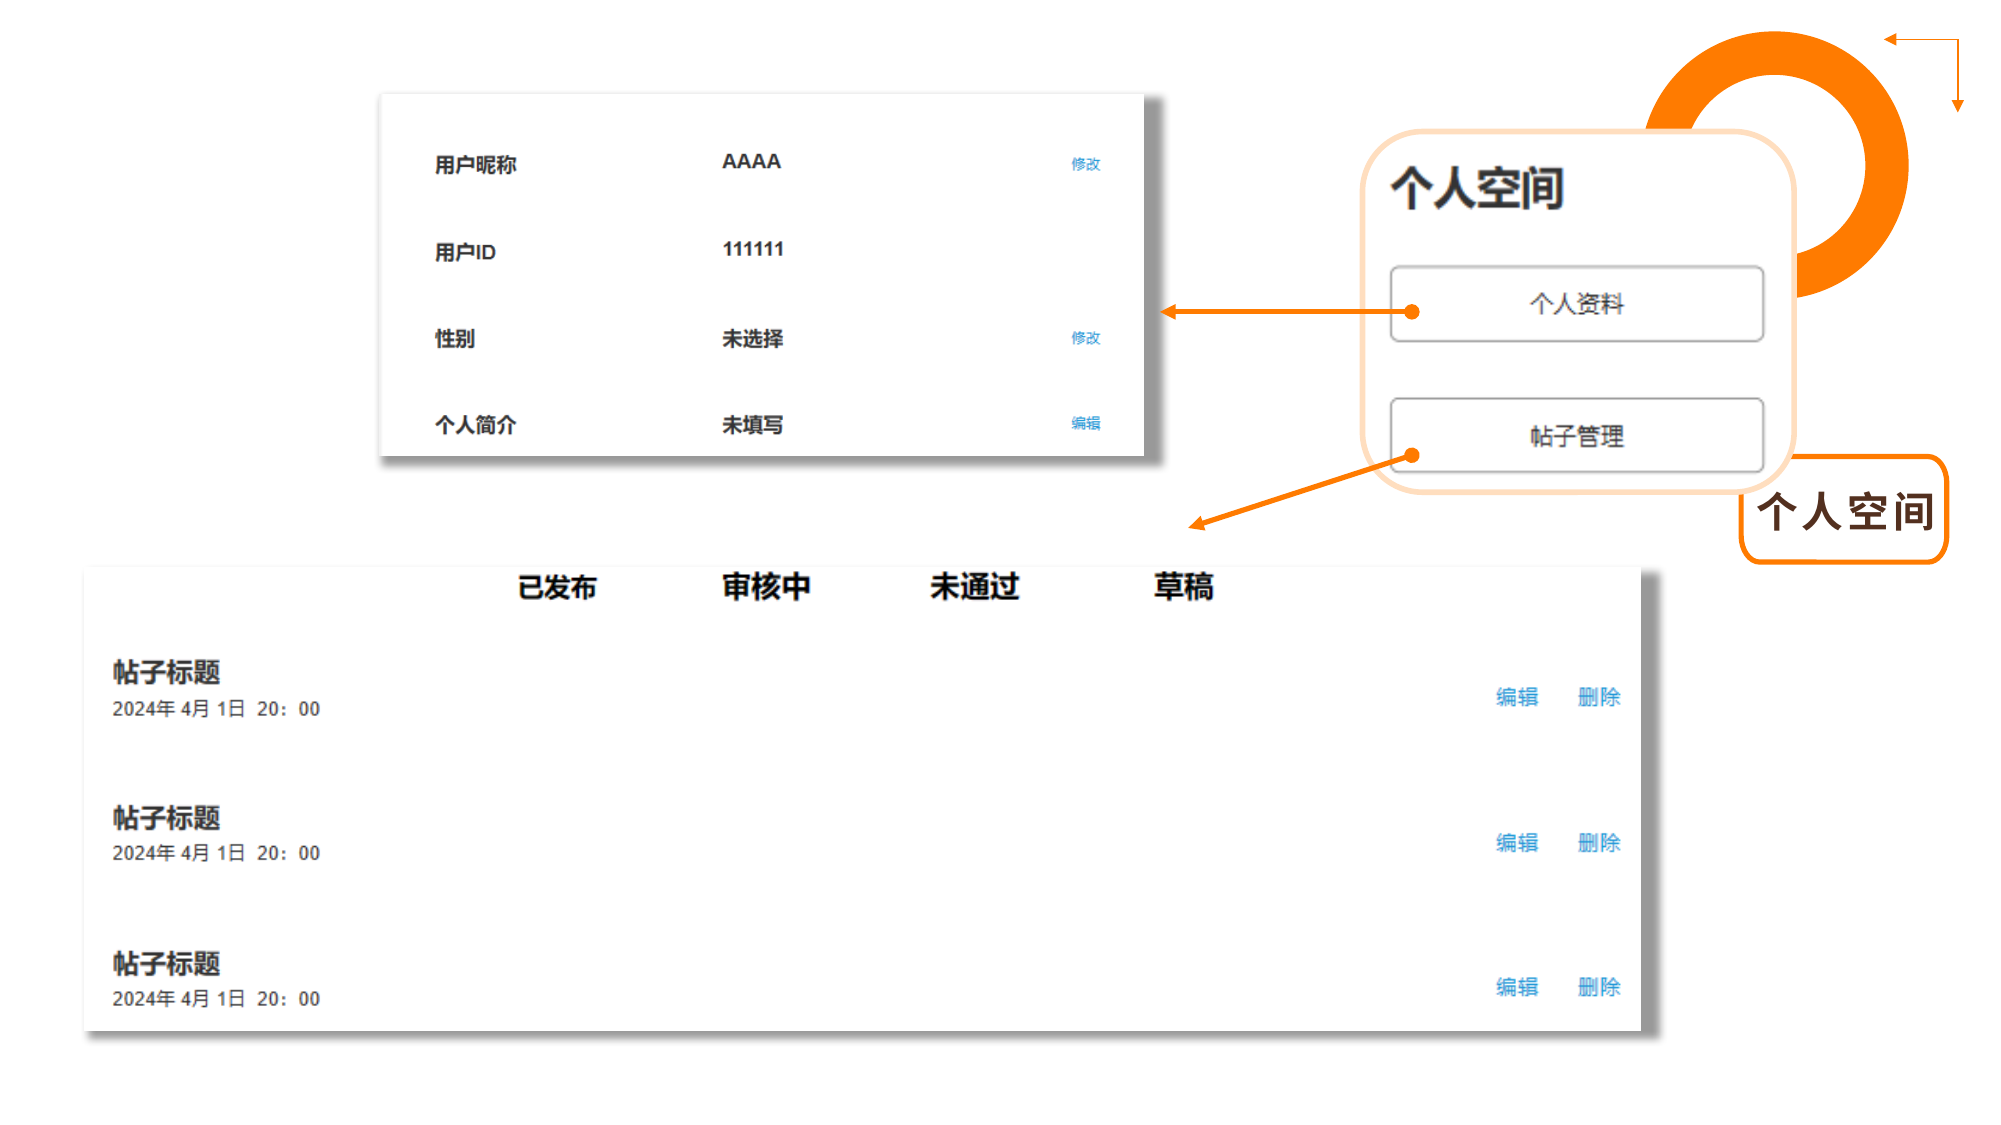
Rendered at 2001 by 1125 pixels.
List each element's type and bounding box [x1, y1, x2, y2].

text_box [84, 87, 999, 300]
text_box [1737, 456, 1955, 563]
picture [378, 93, 1145, 456]
text_box [1883, 38, 1959, 113]
picture [83, 567, 1641, 1031]
text_box [1360, 129, 1796, 494]
text_box [1643, 29, 1911, 300]
text_box [1187, 454, 1413, 529]
